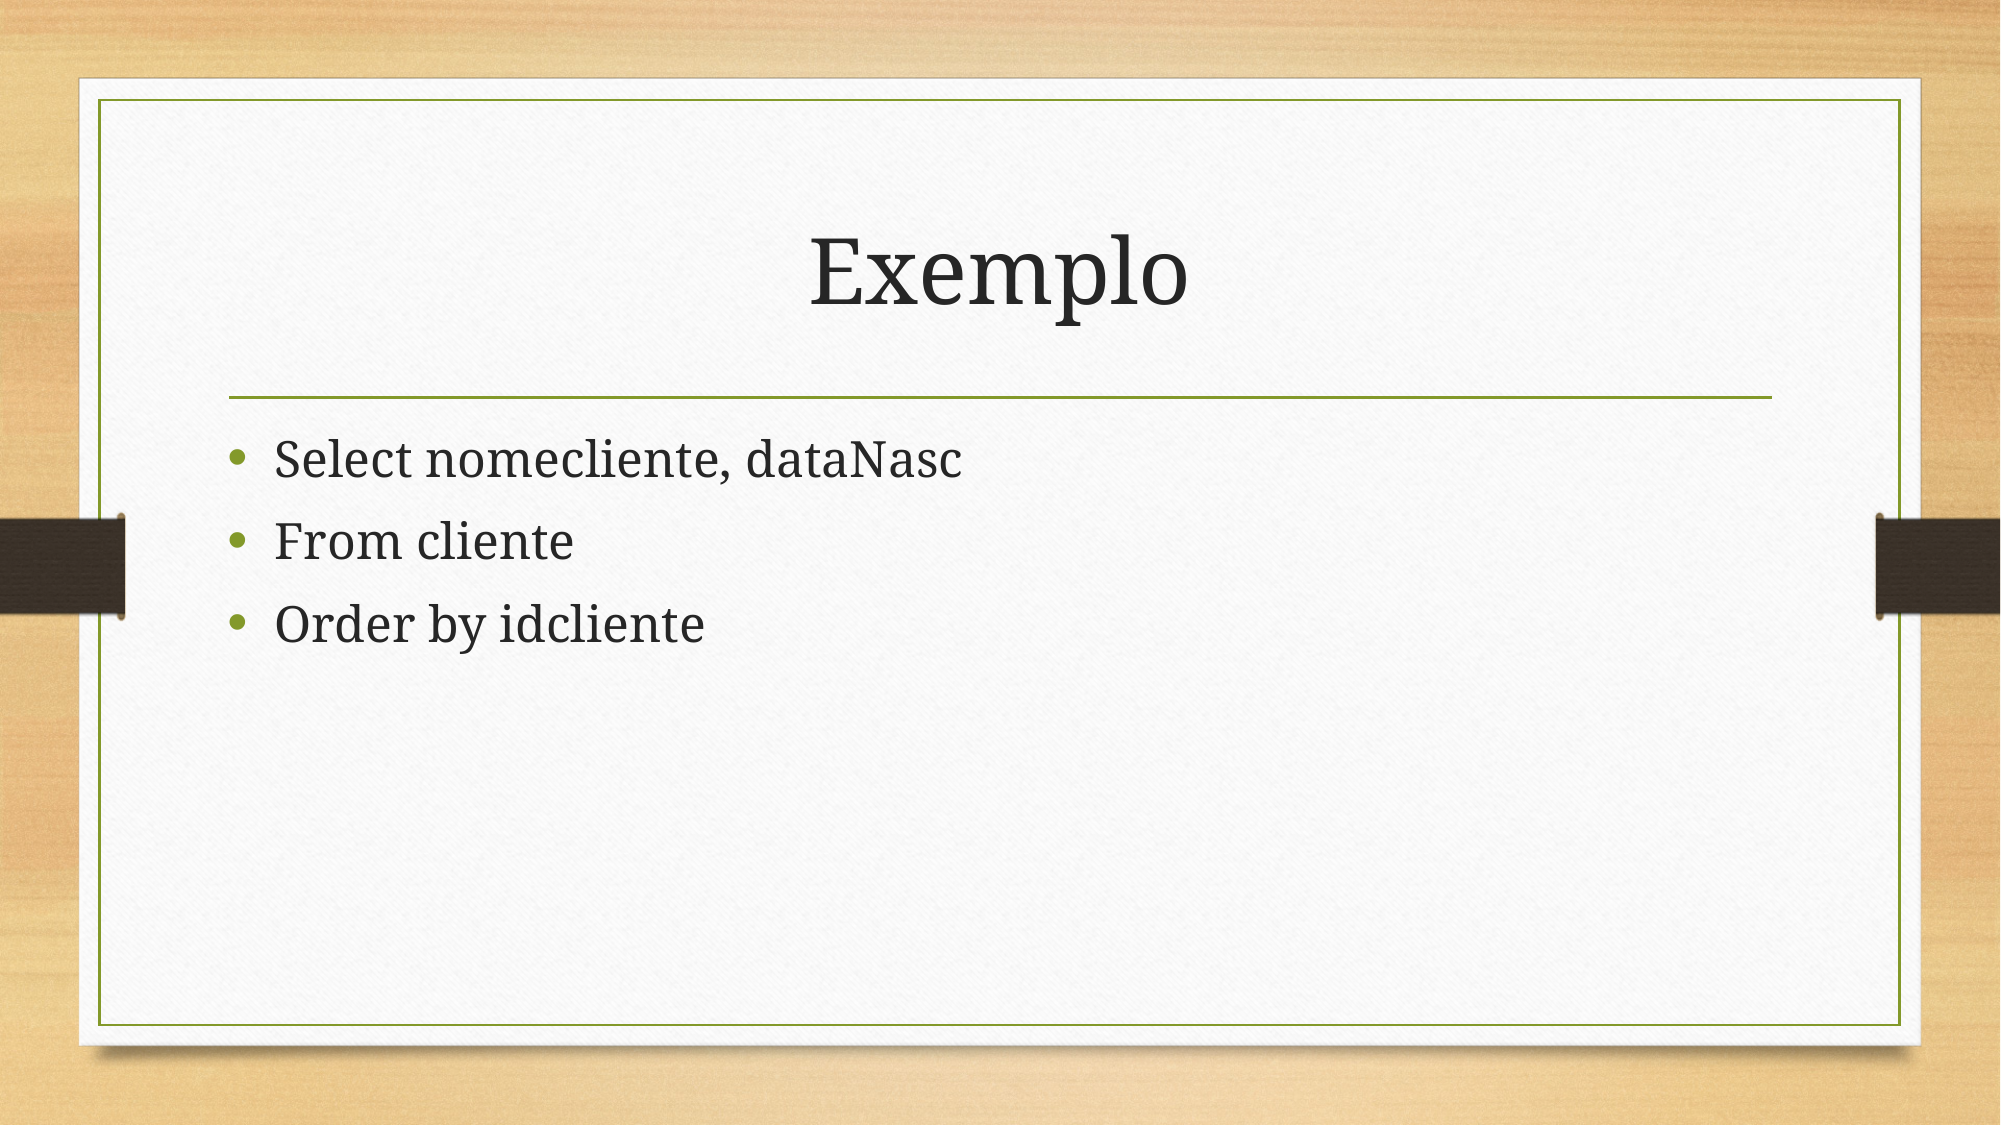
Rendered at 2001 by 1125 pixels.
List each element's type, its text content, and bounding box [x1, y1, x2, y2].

title Exemplo [212, 161, 1788, 375]
list Select nomecliente, dataNasc From cliente Order by idcliente [212, 419, 1788, 964]
picture [0, 0, 2001, 1125]
